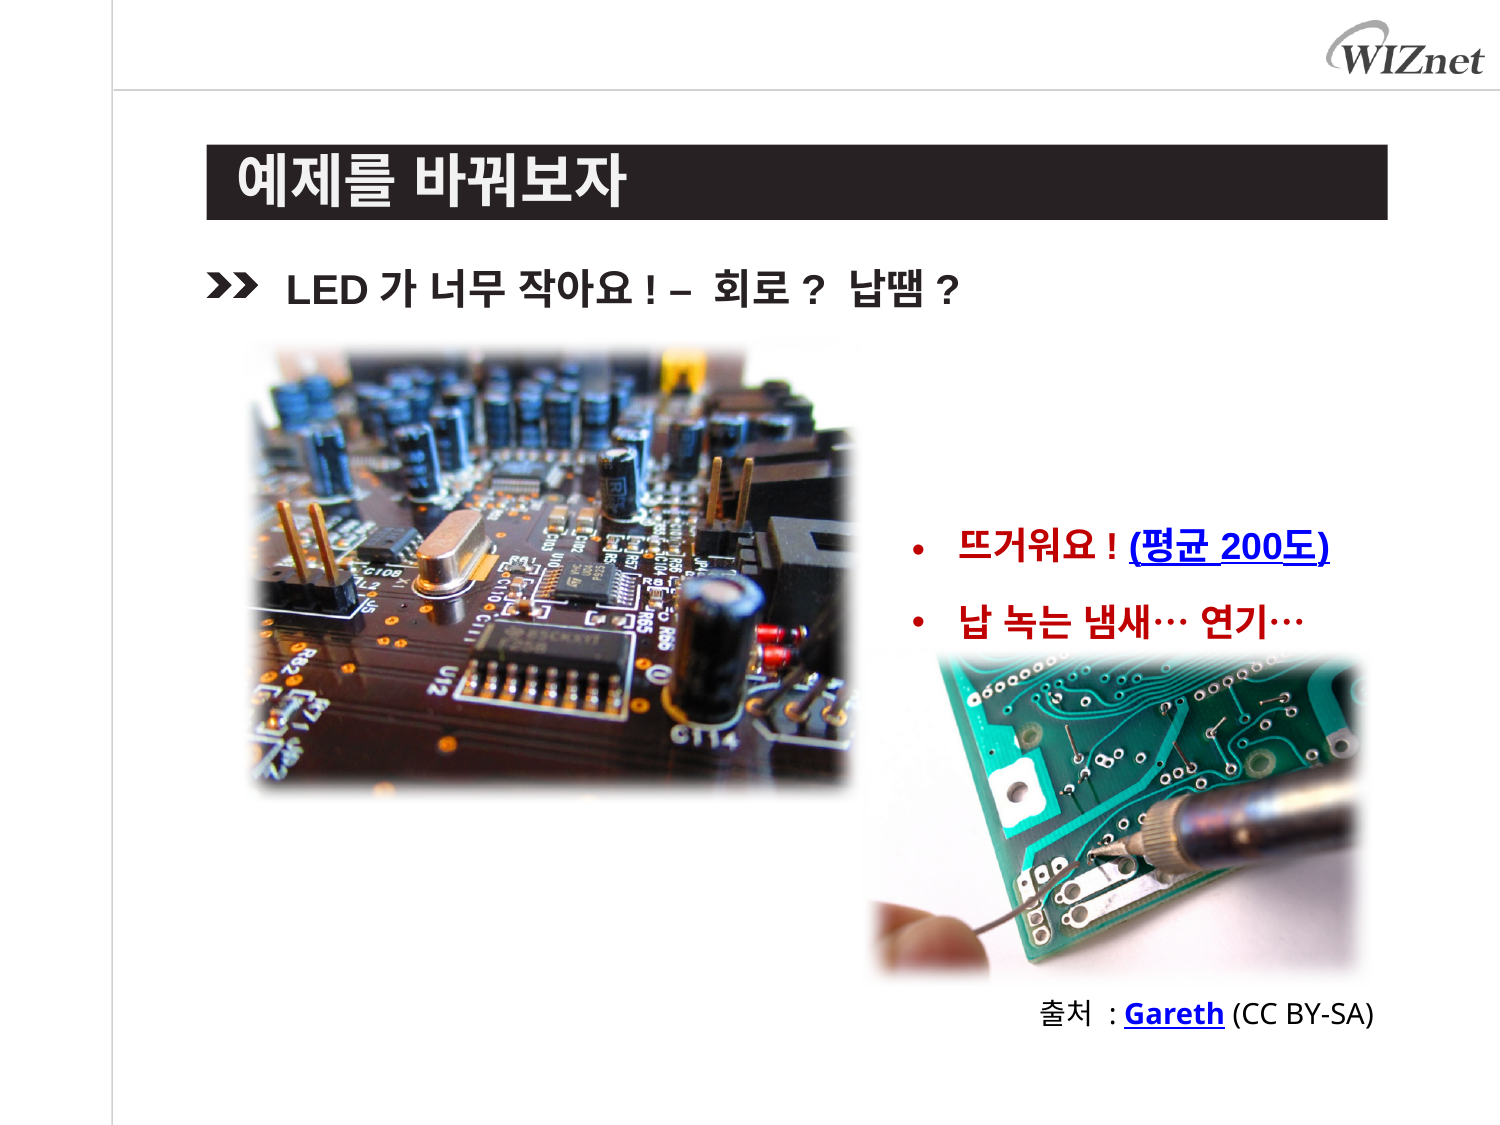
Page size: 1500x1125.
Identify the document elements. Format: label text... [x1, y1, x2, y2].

picture [241, 337, 1373, 989]
text_box 예제를 바꿔보자 [194, 137, 1447, 222]
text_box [206, 255, 1329, 322]
text_box 출처 : Gareth (CC BY-SA) [1024, 987, 1389, 1043]
picture [1326, 20, 1485, 74]
text_box 뜨거워요! (평균 200도) 납 녹는 냄새… 연기… [897, 487, 1447, 652]
